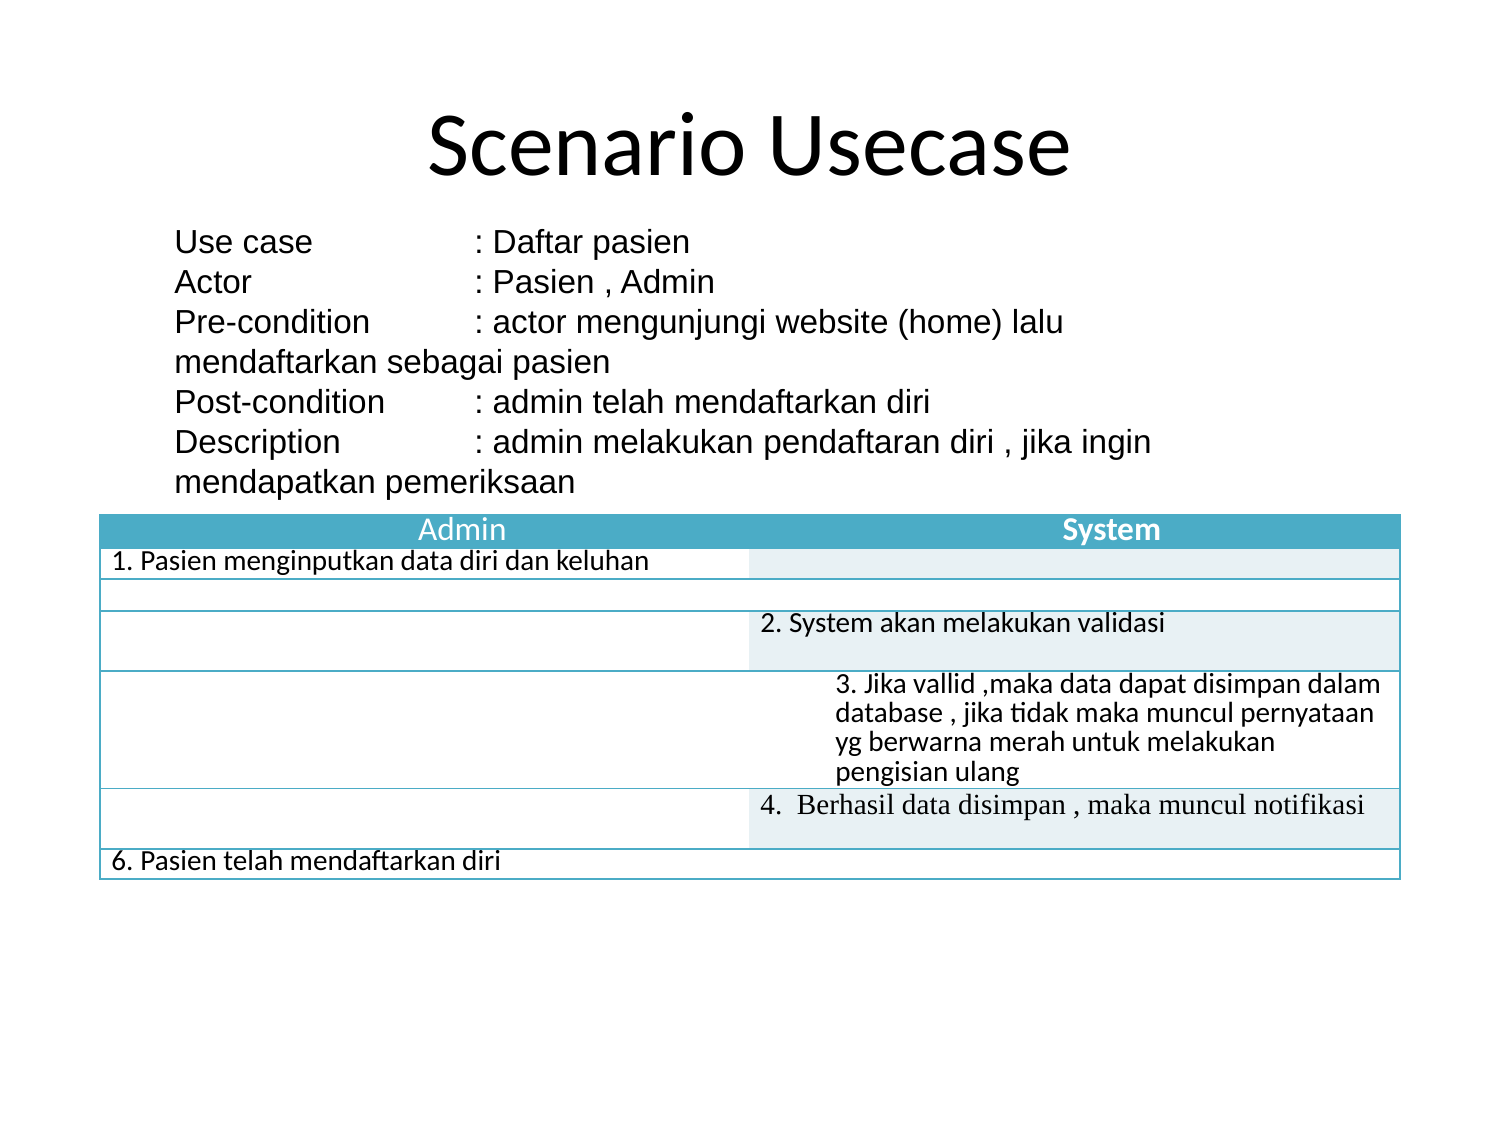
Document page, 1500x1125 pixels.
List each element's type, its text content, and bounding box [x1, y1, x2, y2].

table_cell 2. System akan melakukan validasi [749, 612, 1399, 670]
table_header Admin [101, 516, 749, 548]
table_cell 3. Jika vallid ,maka data dapat disimpan dalam database , jika tidak maka muncul pernyataan yg berwarna merah untuk melakukan pengisian ulang [749, 672, 1399, 788]
table_cell 6. Pasien telah mendaftarkan diri [101, 850, 749, 878]
table_cell [749, 580, 1399, 610]
table_header System [749, 516, 1399, 548]
table_cell [101, 580, 749, 610]
table_cell [101, 789, 749, 848]
table_cell 1. Pasien menginputkan data diri dan keluhan [101, 549, 749, 578]
table_cell [749, 549, 1399, 578]
table_cell [101, 612, 749, 670]
table_cell [749, 850, 1399, 878]
title Scenario Usecase [75, 45, 1425, 233]
text_box Use case : Daftar pasien Actor : Pasien , Admin Pre-condition : actor mengunjungi website (home) lalu mendaftarkan sebagai pasien Post-condition : admin telah mendaftarkan diri Description : admin melakukan pendaftaran diri , jika ingin mendapatkan pemeriksaan [159, 213, 1282, 508]
table_cell 4. Berhasil data disimpan , maka muncul notifikasi [749, 789, 1399, 848]
table_cell [101, 672, 749, 788]
